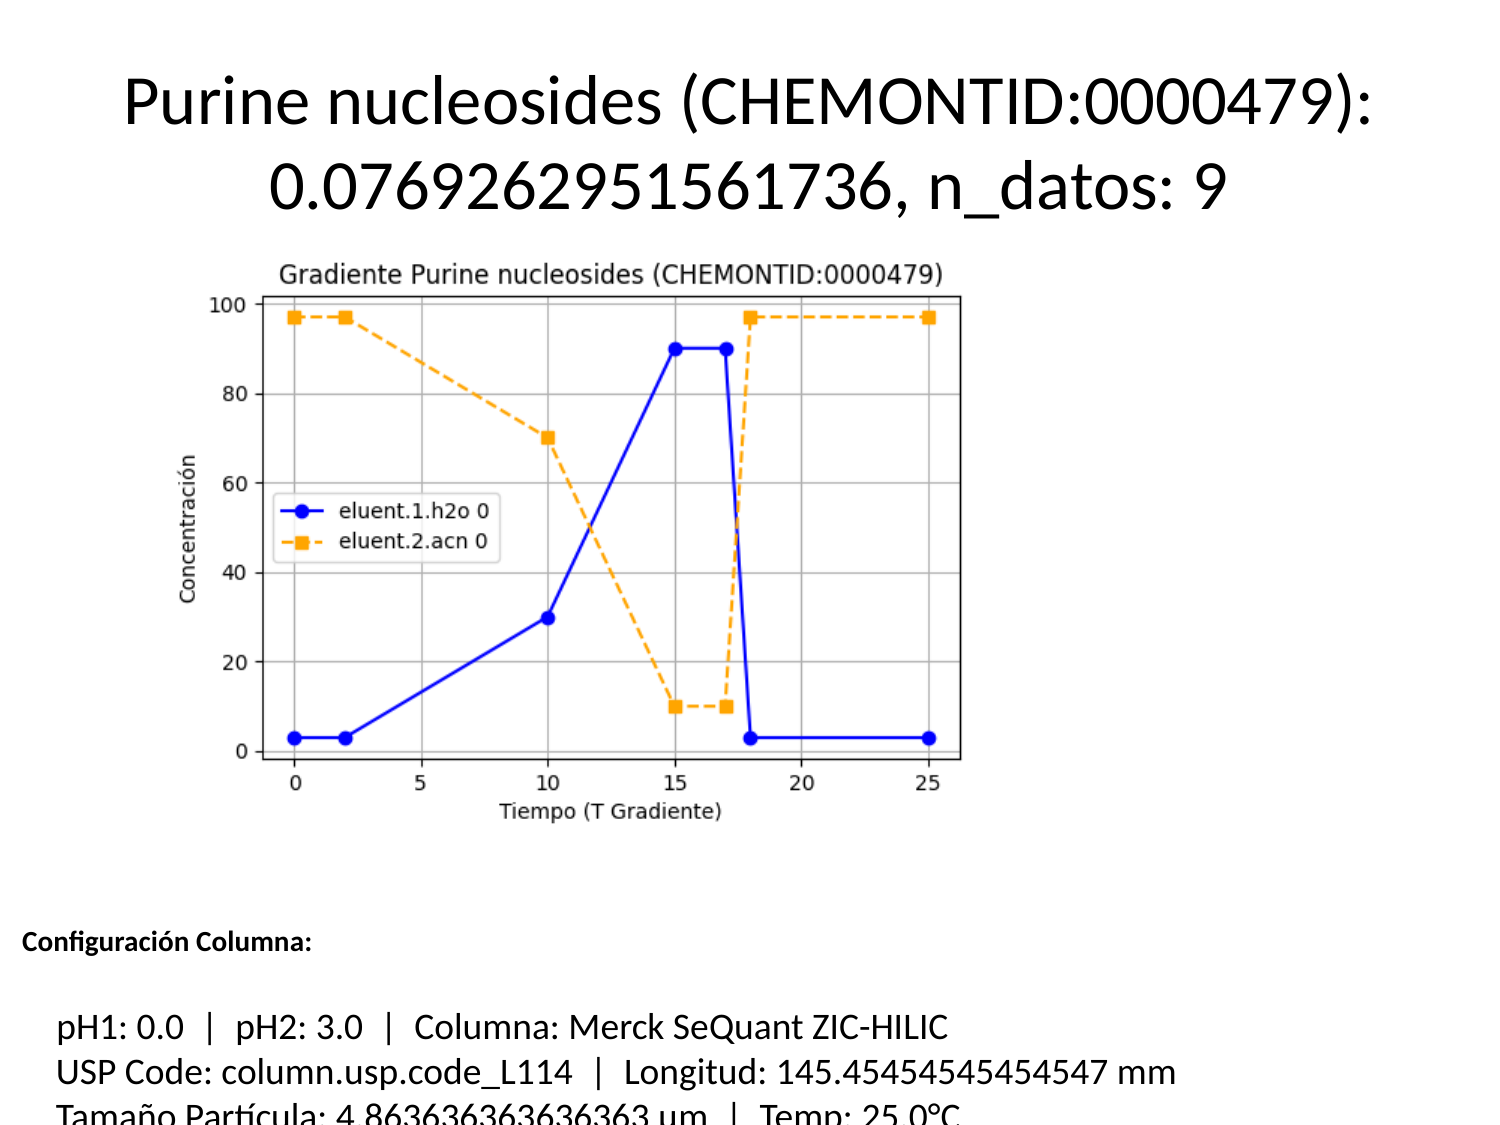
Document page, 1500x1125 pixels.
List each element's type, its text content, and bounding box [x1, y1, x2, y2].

title Purine nucleosides (CHEMONTID:0000479): 0.0769262951561736, n_datos: 9 [75, 45, 1425, 233]
picture [149, 224, 1051, 826]
text_box Configuración Columna: pH1: 0.0 | pH2: 3.0 | Columna: Merck SeQuant ZIC-HILIC USP Code: column.usp.code_L114 | Longitud: 145.45454545454547 mm Tamaño Partícula: 4.863636363636363 µm | Temp: 25.0°C Flujo: 0.25 mL/min | T0: 1.3300246658237755 min [7, 869, 1193, 1125]
